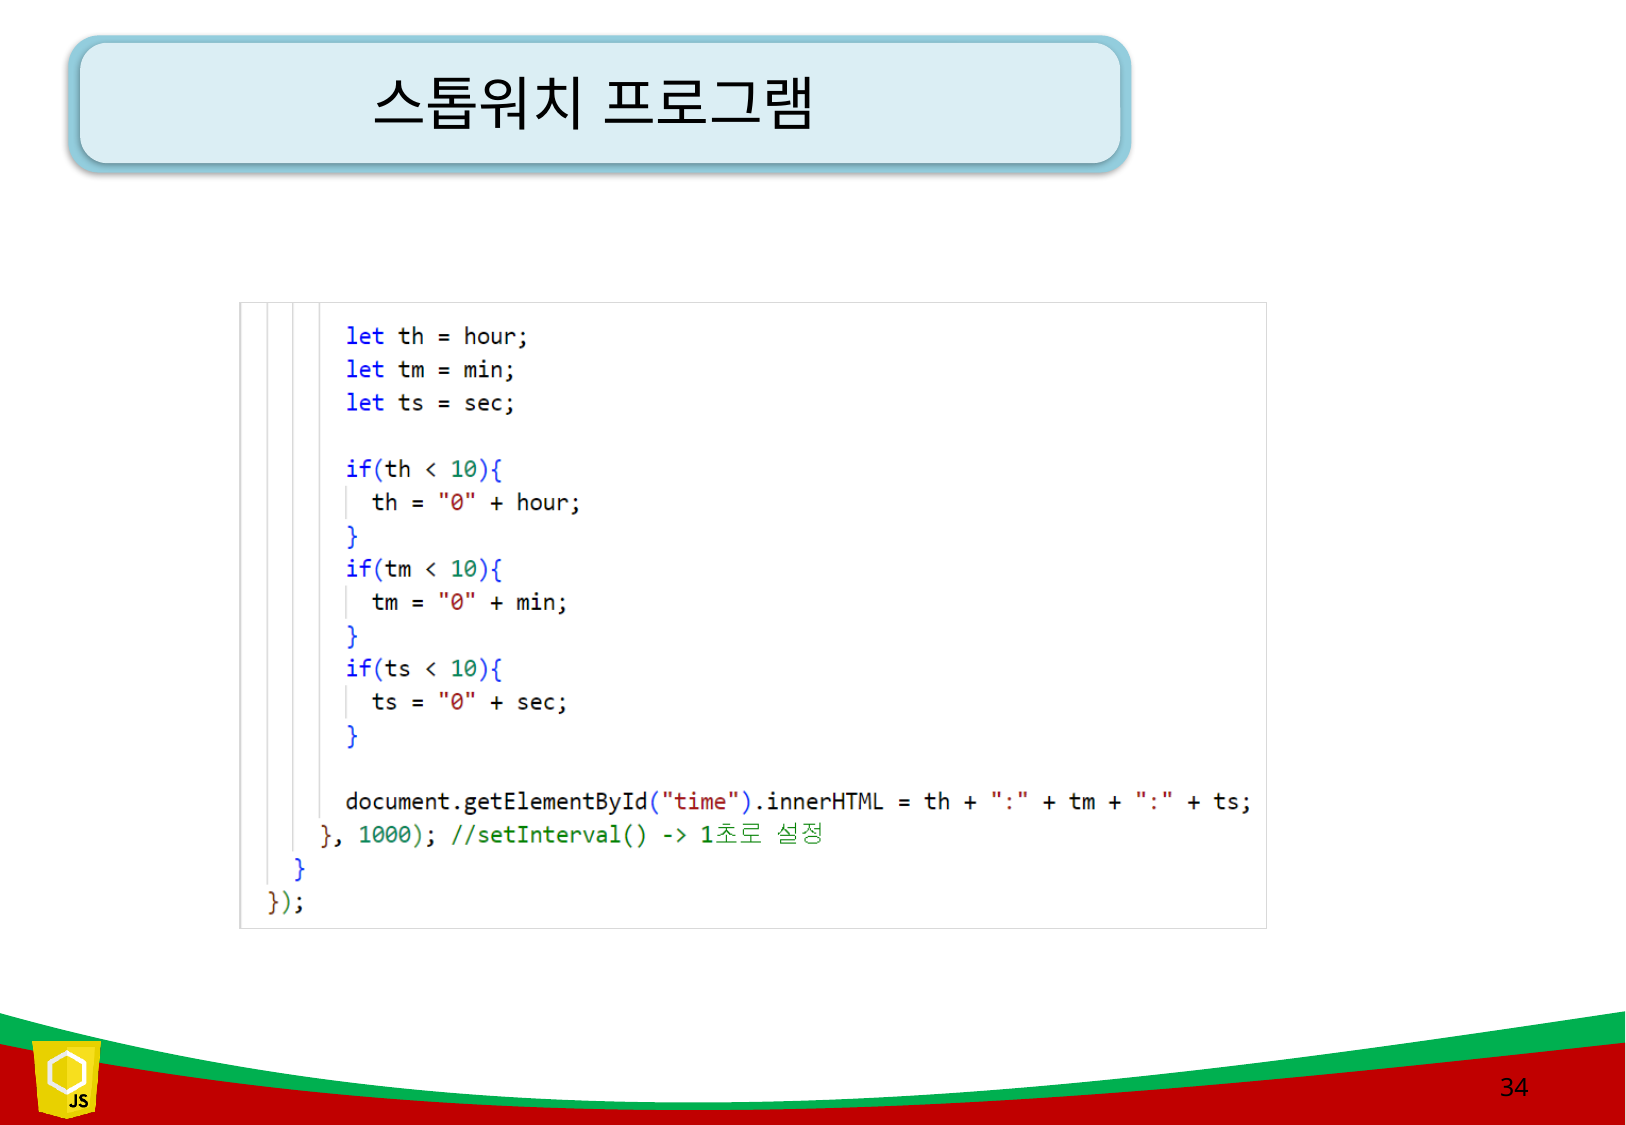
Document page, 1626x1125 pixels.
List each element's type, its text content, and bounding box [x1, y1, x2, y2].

picture [32, 1041, 101, 1119]
slide_number 34 [1452, 1058, 1544, 1119]
title 스톱워치 프로그램 [68, 32, 1121, 173]
picture [239, 302, 1268, 930]
